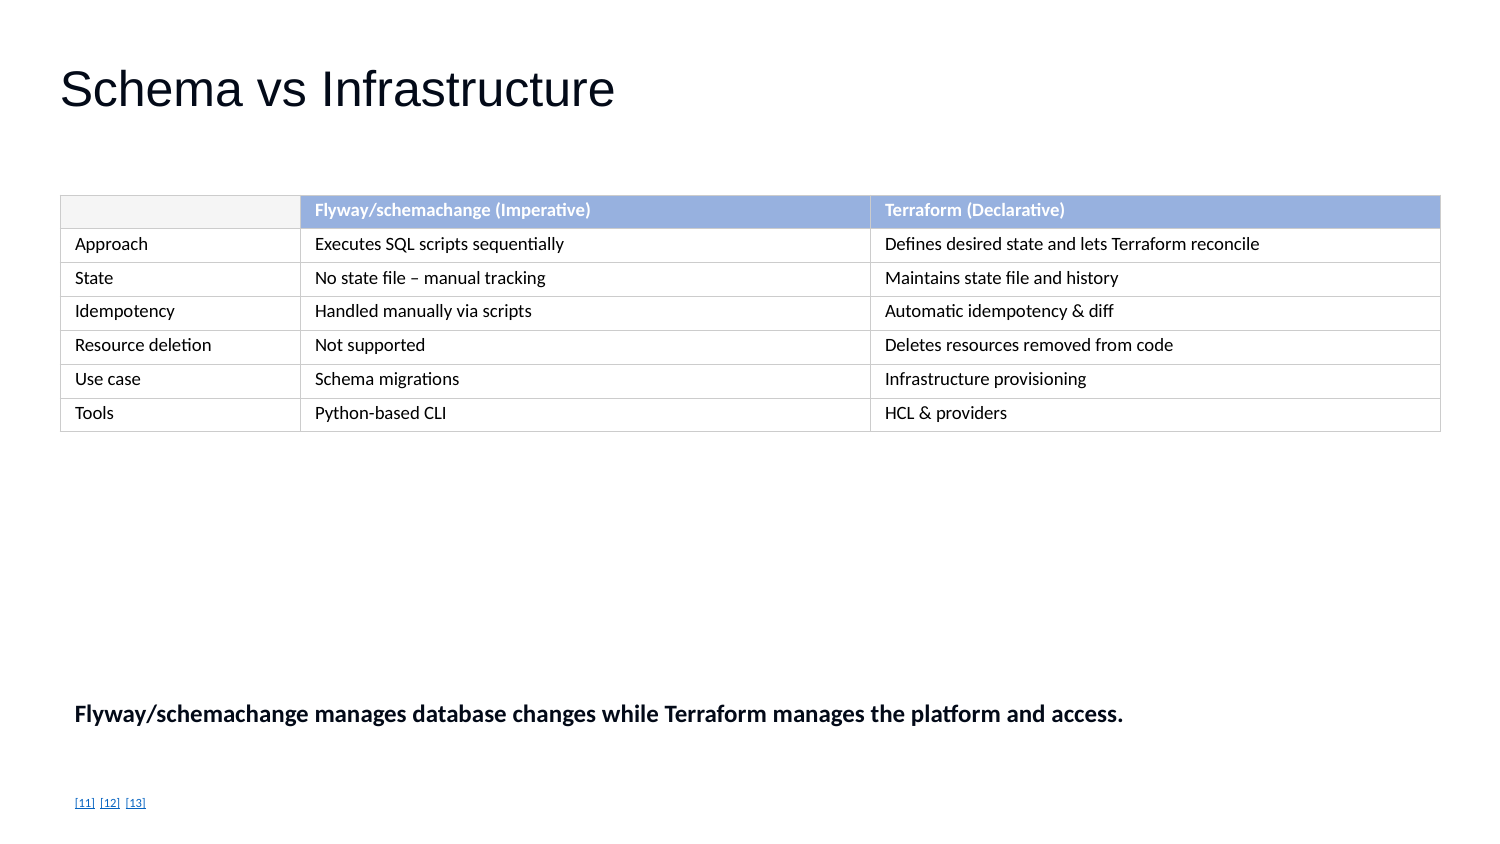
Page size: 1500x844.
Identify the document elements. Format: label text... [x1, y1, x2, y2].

text_box Schema vs Infrastructure [44, 45, 1455, 128]
text_box Flyway/schemachange manages database changes while Terraform manages the platform and access. [59, 674, 1410, 750]
table_cell Resource deletion [61, 331, 300, 364]
text_box [11] [12] [13] [59, 783, 1410, 822]
table_cell Defines desired state and lets Terraform reconcile [871, 229, 1440, 262]
table_cell No state file – manual tracking [301, 263, 870, 296]
table_cell Maintains state file and history [871, 263, 1440, 296]
table_cell Tools [61, 399, 300, 431]
table_cell Infrastructure provisioning [871, 365, 1440, 398]
table_cell Approach [61, 229, 300, 262]
table_cell Idempotency [61, 297, 300, 330]
table_cell Use case [61, 365, 300, 398]
table_header Flyway/schemachange (Imperative) [301, 196, 870, 228]
table_header [61, 196, 300, 228]
table_cell Deletes resources removed from code [871, 331, 1440, 364]
table_header Terraform (Declarative) [871, 196, 1440, 228]
table_cell State [61, 263, 300, 296]
table_cell HCL & providers [871, 399, 1440, 431]
table_cell Schema migrations [301, 365, 870, 398]
table_cell Automatic idempotency & diff [871, 297, 1440, 330]
table_cell Python-based CLI [301, 399, 870, 431]
table_cell Executes SQL scripts sequentially [301, 229, 870, 262]
table_cell Handled manually via scripts [301, 297, 870, 330]
table_cell Not supported [301, 331, 870, 364]
